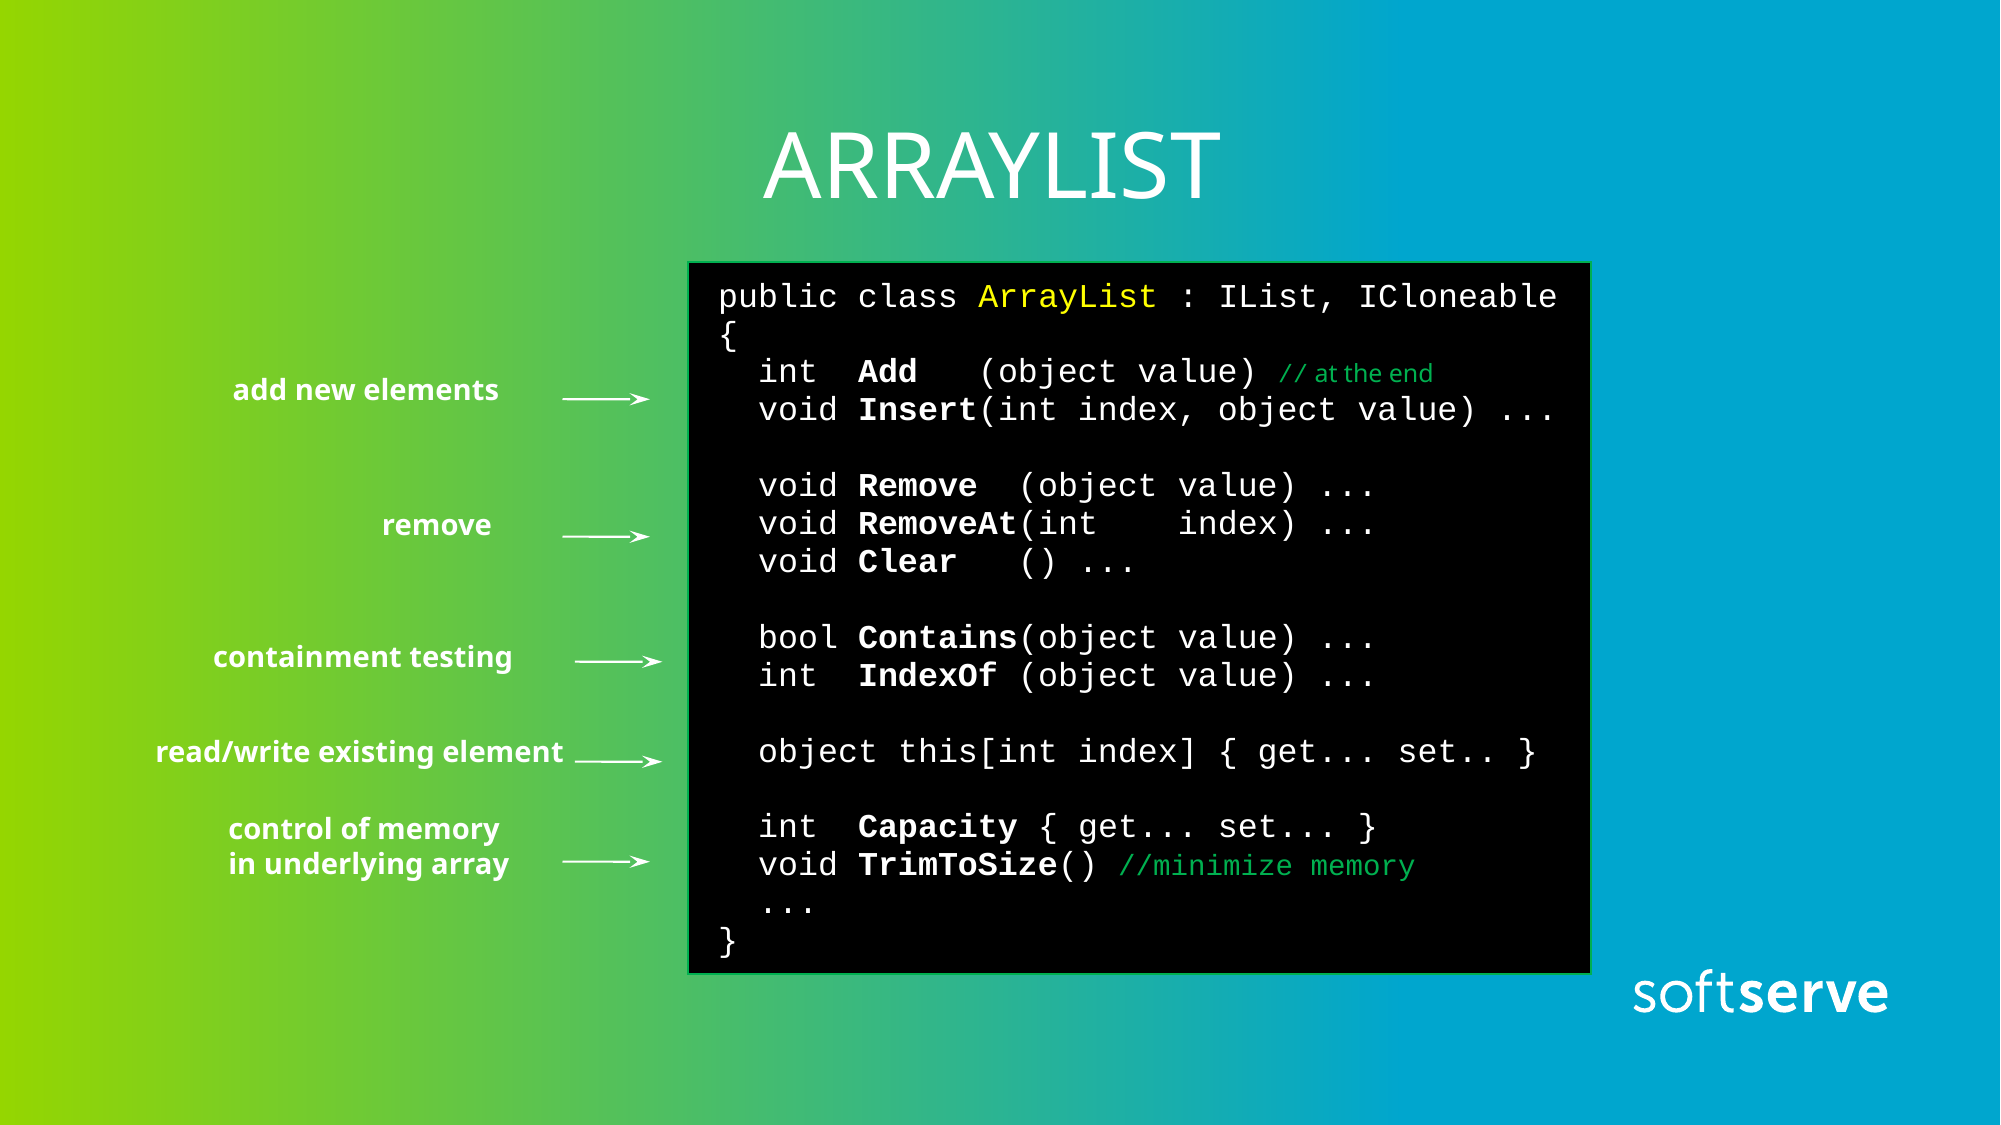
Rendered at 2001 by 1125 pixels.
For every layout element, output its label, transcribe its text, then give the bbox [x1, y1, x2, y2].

title ARRAYLIST [112, 112, 1888, 225]
text_box read/write existing element [138, 724, 584, 778]
text_box [641, 755, 663, 768]
text_box [629, 393, 650, 406]
text_box add new elements [216, 361, 519, 416]
text_box [641, 655, 663, 668]
text_box [629, 855, 650, 868]
text_box remove [365, 497, 512, 551]
text_box control of memory in underlying array [210, 799, 531, 892]
text_box [629, 530, 650, 543]
text_box containment testing [196, 628, 533, 683]
text_box public class ArrayList : IList, ICloneable { int Add (object value) // at the end void Insert(int index, object value) ... void Remove (object value) ... void RemoveAt(int index) ... void Clear () ... bool Contains(object value) ... int IndexOf (object value) ... object this[int index] { get... set.. } int Capacity { get... set... } void TrimToSize() //minimize memory ... } [688, 261, 1592, 975]
